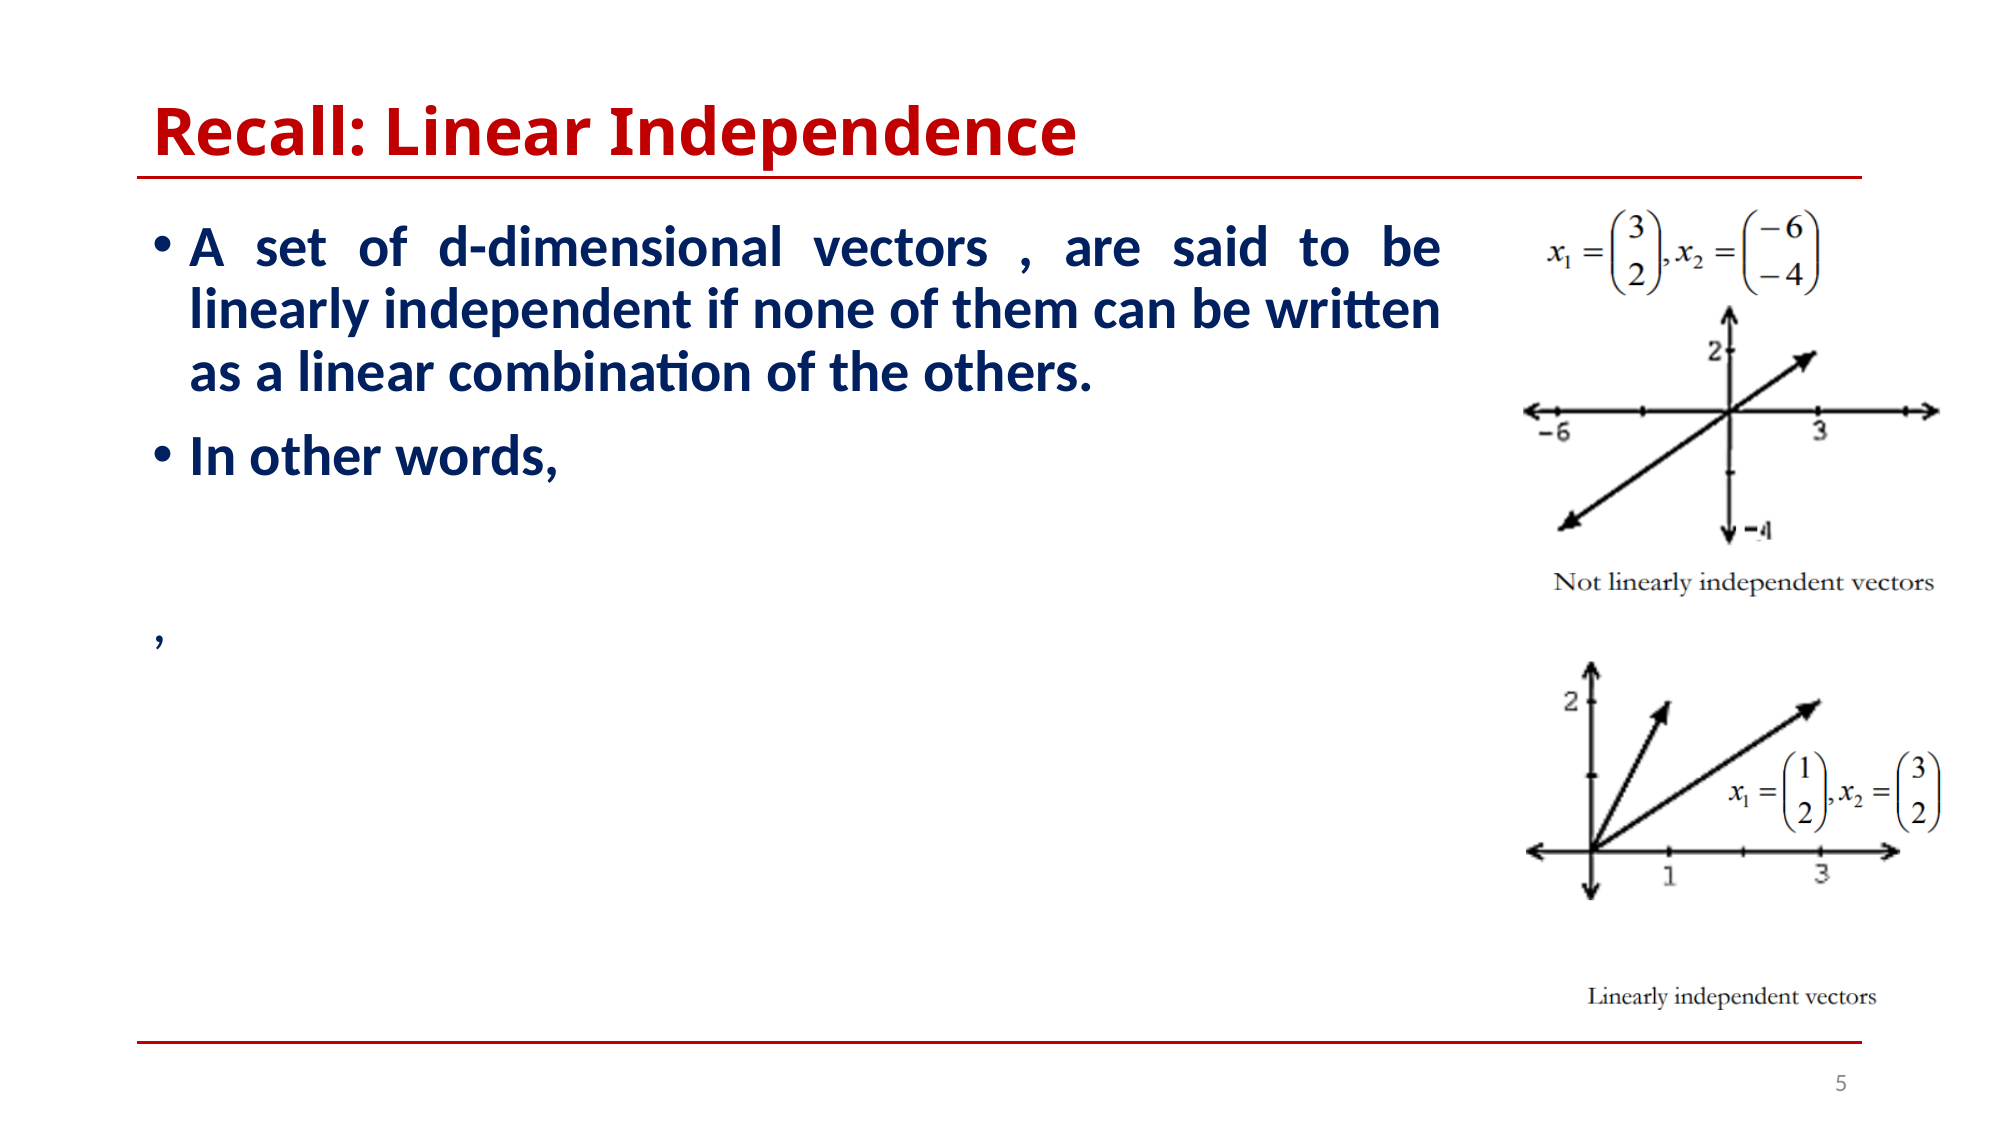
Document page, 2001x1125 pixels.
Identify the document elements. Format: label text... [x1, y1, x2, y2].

picture [1510, 633, 1955, 1029]
title Recall: Linear Independence [137, 90, 1863, 178]
slide_number 5 [1412, 1051, 1863, 1111]
picture [1482, 184, 1984, 611]
